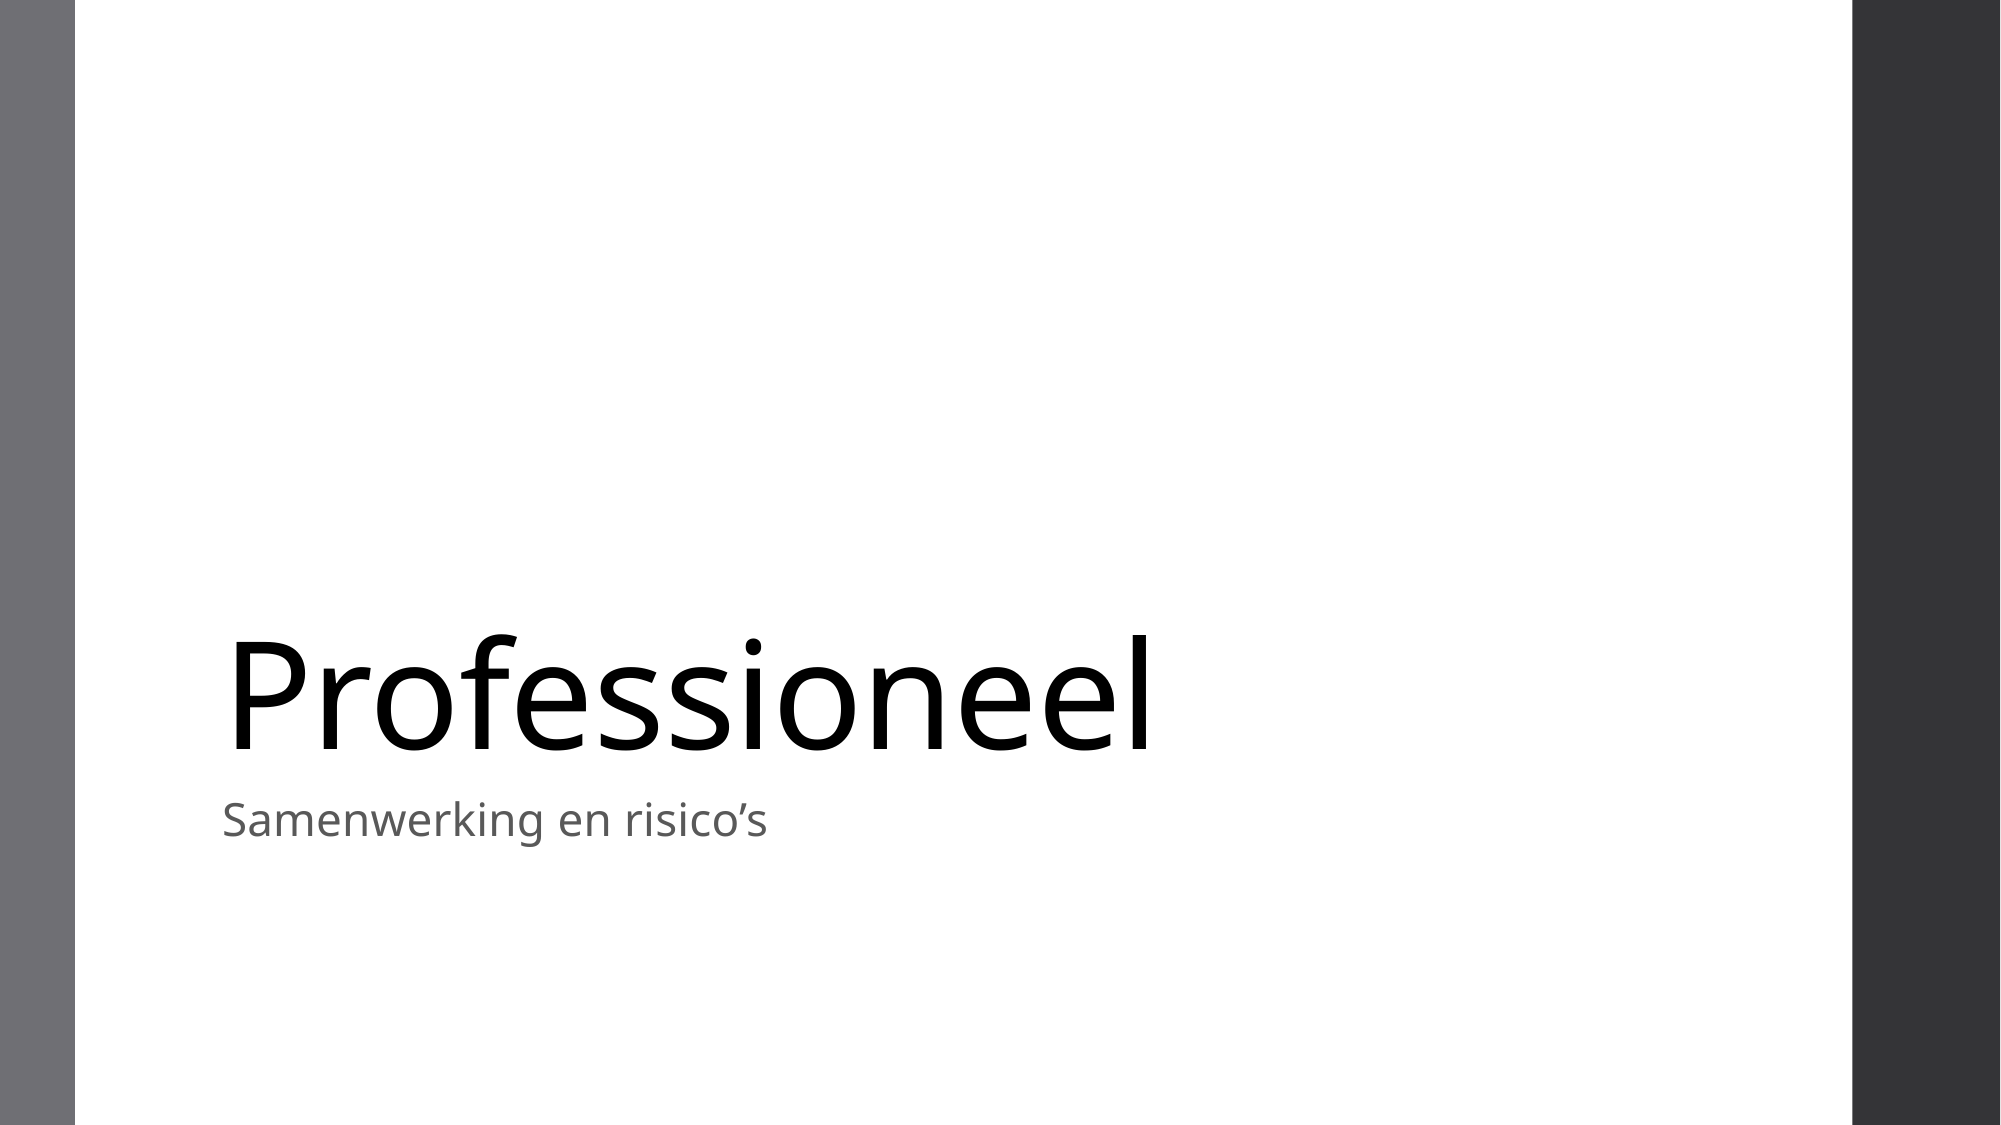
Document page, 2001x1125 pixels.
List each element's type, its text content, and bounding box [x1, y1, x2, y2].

list Samenwerking en risico’s [206, 787, 1752, 1065]
title Professioneel [206, 124, 1752, 787]
